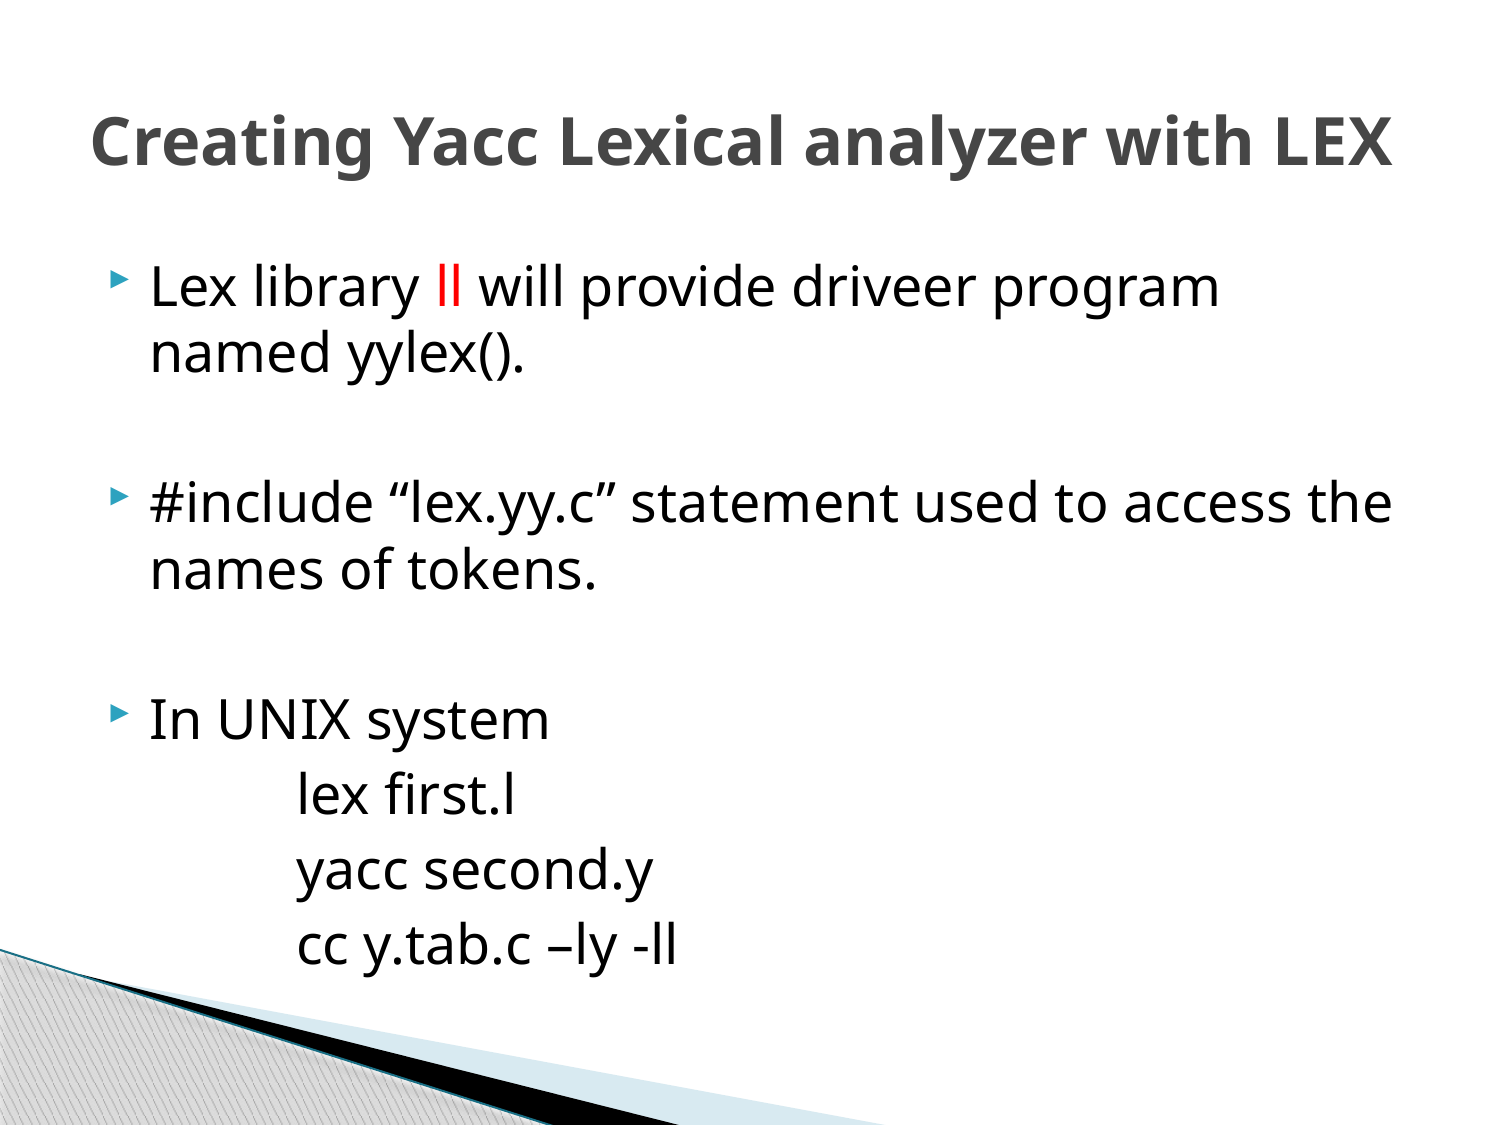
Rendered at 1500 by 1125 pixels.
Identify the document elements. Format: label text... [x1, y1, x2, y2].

list Lex library ll will provide driveer program named yylex(). #include “lex.yy.c” statement used to access the names of tokens. In UNIX system lex first.l yacc second.y cc y.tab.c –ly -ll [75, 243, 1425, 986]
title Creating Yacc Lexical analyzer with LEX [75, 45, 1425, 233]
